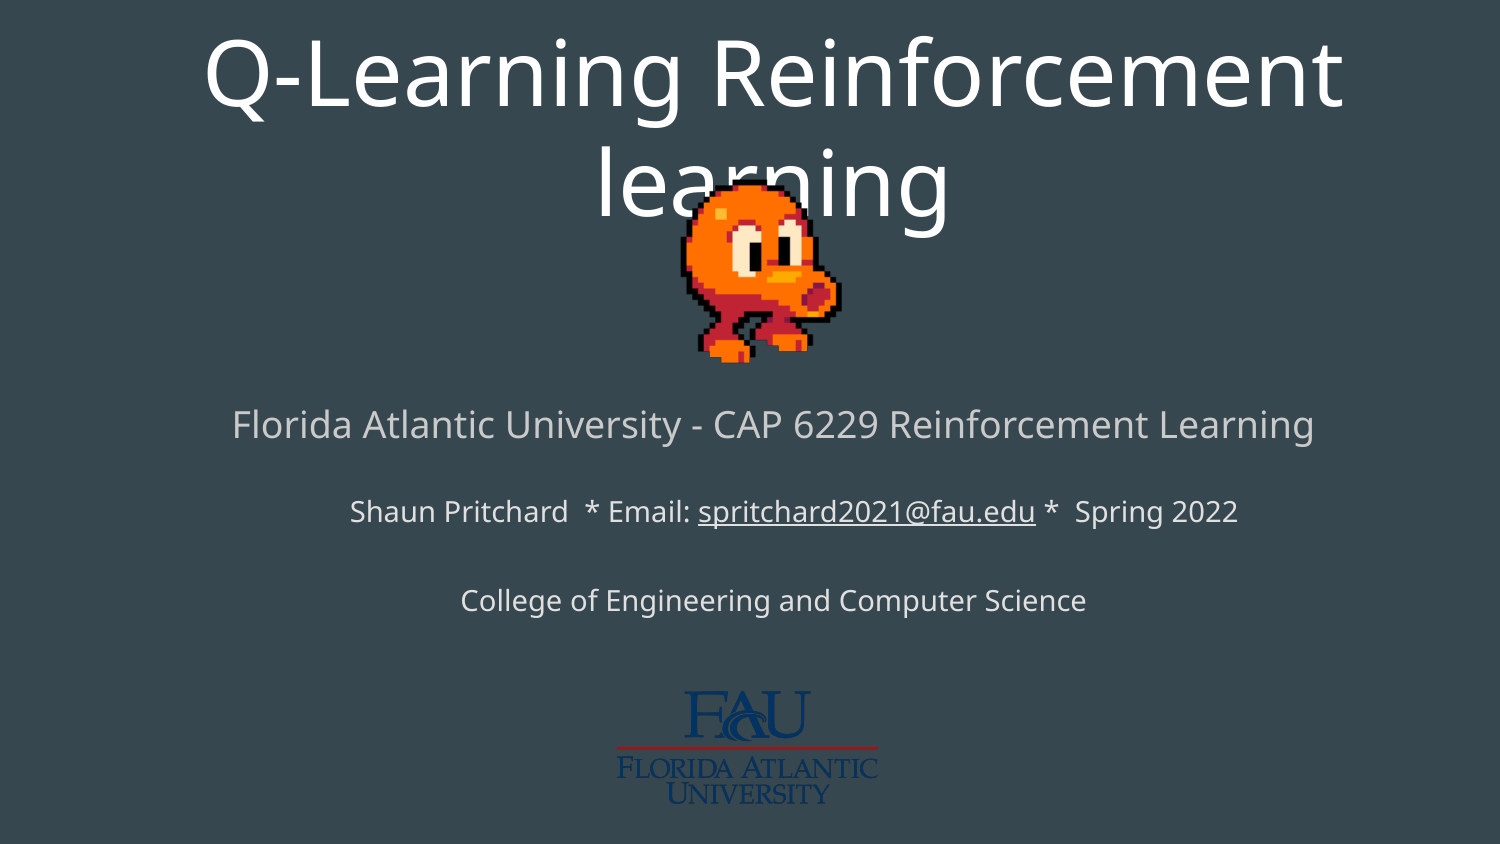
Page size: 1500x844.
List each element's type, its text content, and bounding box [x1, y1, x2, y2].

picture [612, 133, 888, 410]
text_box College of Engineering and Computer Science [23, 567, 1500, 633]
picture [616, 691, 878, 804]
text_box Shaun Pritchard * Email: spritchard2021@fau.edu * Spring 2022 [323, 477, 1273, 548]
title Q-Learning Reinforcement learning [134, 0, 1414, 284]
subtitle Florida Atlantic University - CAP 6229 Reinforcement Learning [134, 378, 1414, 509]
